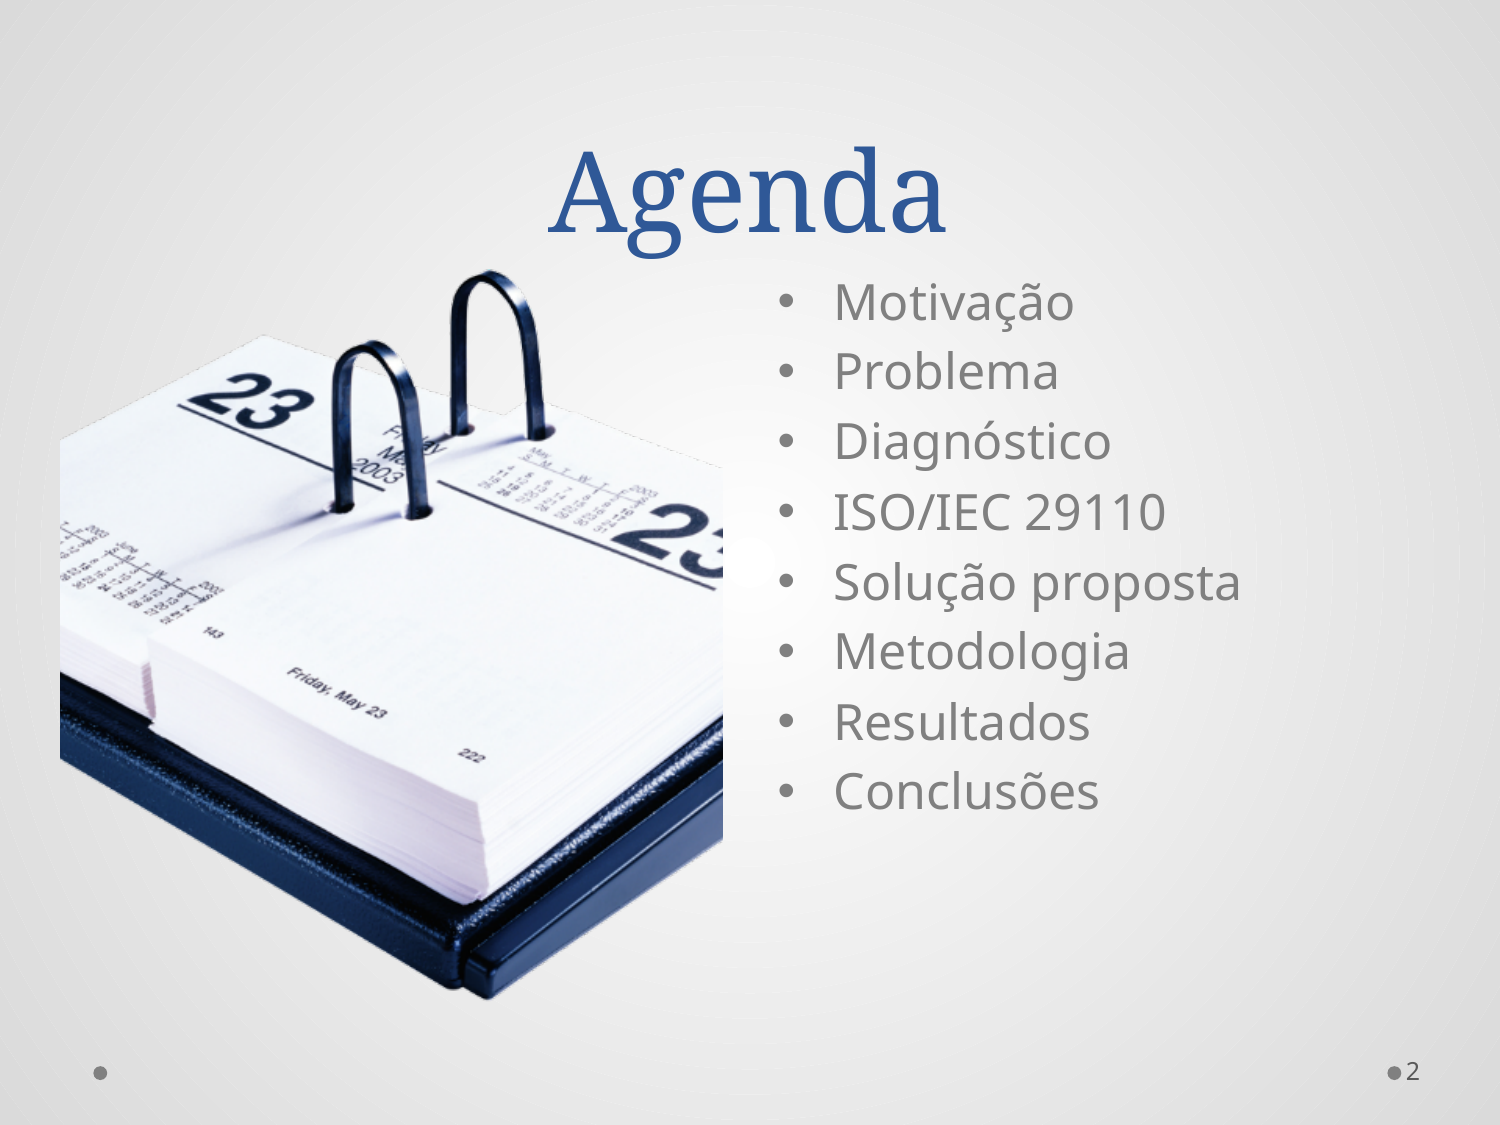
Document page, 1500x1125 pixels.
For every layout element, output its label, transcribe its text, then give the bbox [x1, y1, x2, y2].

slide_number 2 [1401, 1042, 1494, 1103]
list Motivação Problema Diagnóstico ISO/IEC 29110 Solução proposta Metodologia Resultados Conclusões [762, 262, 1425, 1005]
title Agenda [75, 0, 1425, 263]
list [59, 262, 724, 1006]
